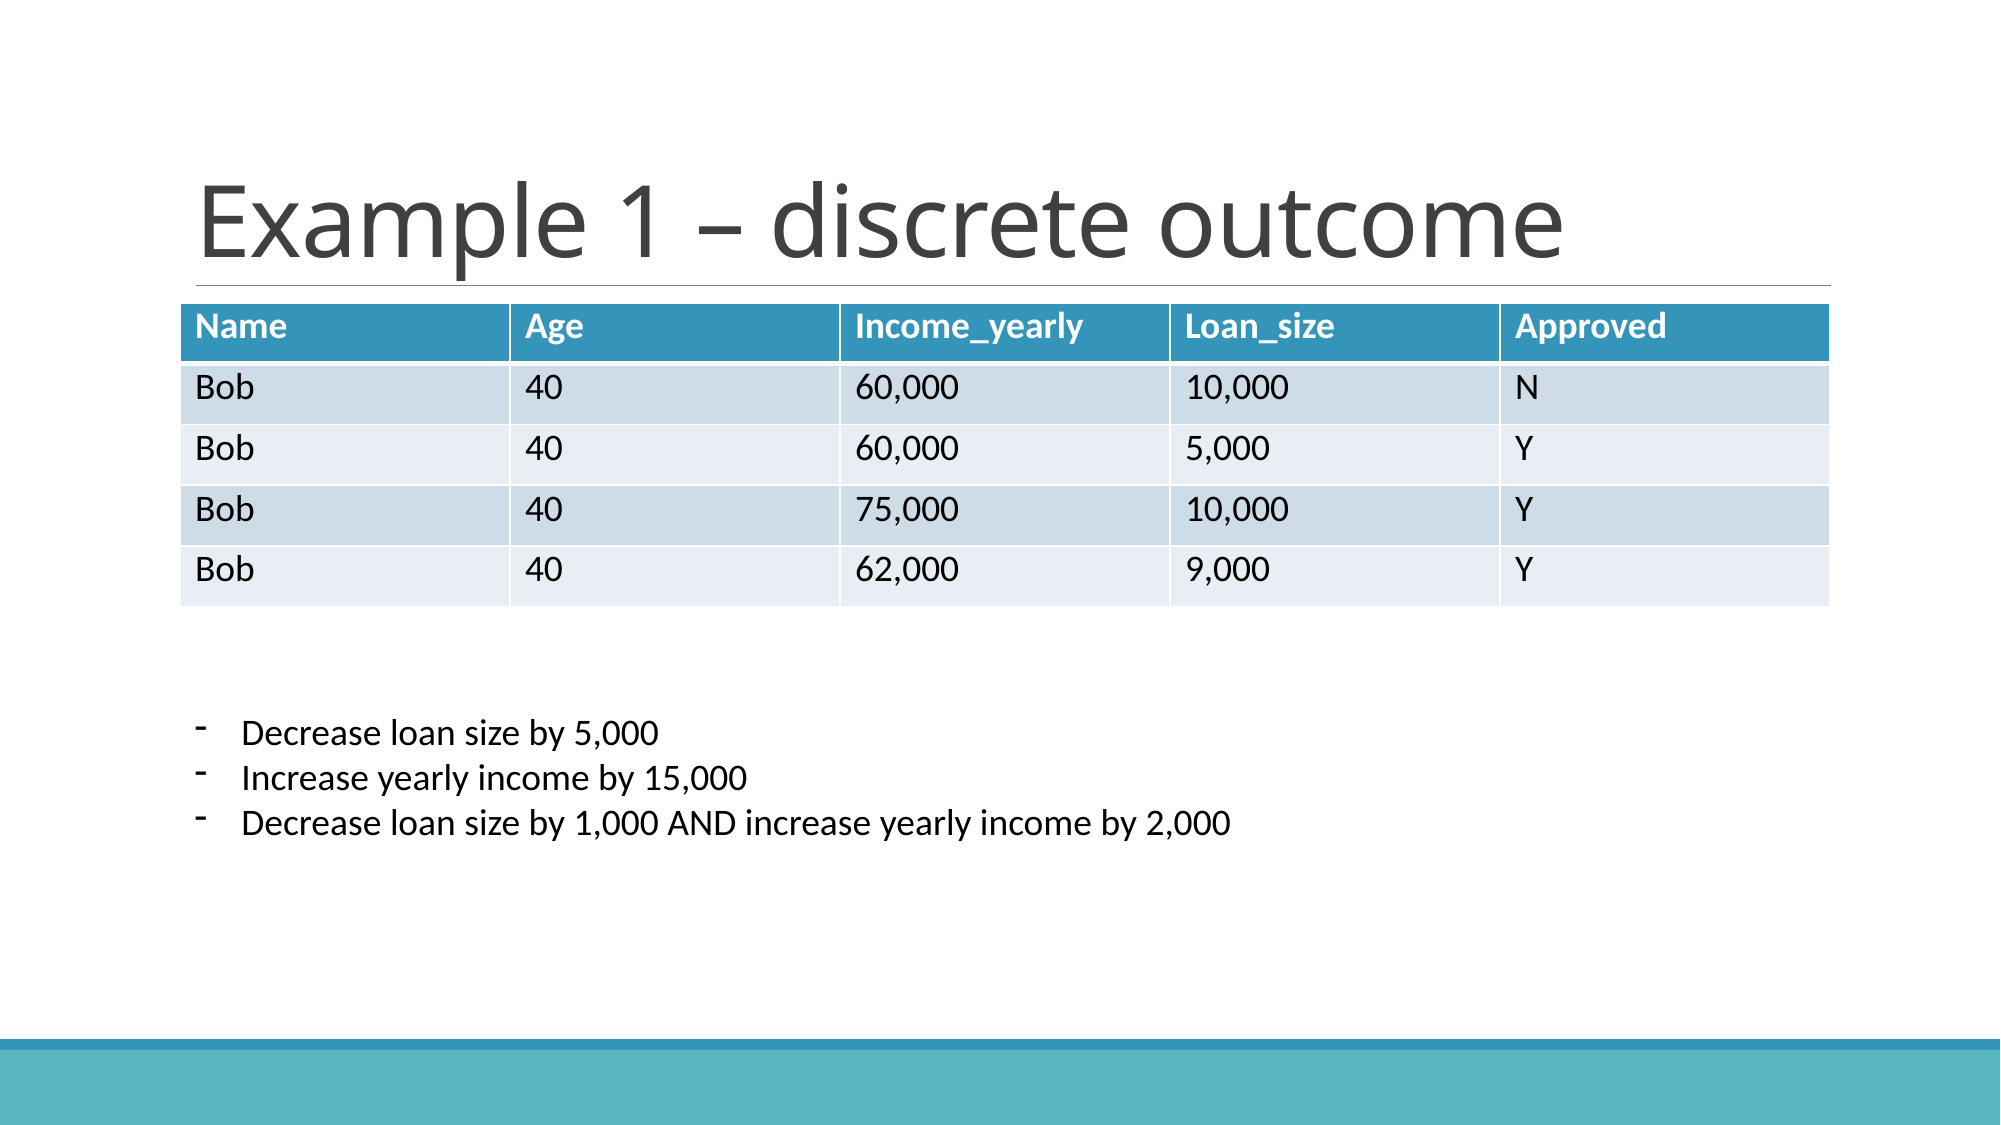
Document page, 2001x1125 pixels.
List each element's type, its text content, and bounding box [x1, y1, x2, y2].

table_cell 60,000 [841, 425, 1169, 484]
table_cell Bob [181, 547, 509, 606]
table_header Approved [1501, 304, 1829, 361]
text_box Decrease loan size by 5,000 Increase yearly income by 15,000 Decrease loan size by 1,000 AND increase yearly income by 2,000 [179, 700, 1830, 851]
table_cell 9,000 [1171, 547, 1499, 606]
table_cell 75,000 [841, 486, 1169, 545]
table_cell Y [1501, 486, 1829, 545]
table_cell Bob [181, 486, 509, 545]
table_cell N [1501, 366, 1829, 424]
table_header Age [511, 304, 839, 361]
table_cell 10,000 [1171, 366, 1499, 424]
table_cell 40 [511, 486, 839, 545]
table_cell 40 [511, 547, 839, 606]
table_header Income_yearly [841, 304, 1169, 361]
table_header Name [181, 304, 509, 361]
table_cell 40 [511, 425, 839, 484]
table_cell 40 [511, 366, 839, 424]
table_cell 5,000 [1171, 425, 1499, 484]
table_cell Y [1501, 547, 1829, 606]
table_header Loan_size [1171, 304, 1499, 361]
table_cell 62,000 [841, 547, 1169, 606]
table_cell 10,000 [1171, 486, 1499, 545]
table_cell 60,000 [841, 366, 1169, 424]
title Example 1 – discrete outcome [180, 47, 1830, 285]
table_cell Bob [181, 366, 509, 424]
table_cell Bob [181, 425, 509, 484]
table_cell Y [1501, 425, 1829, 484]
